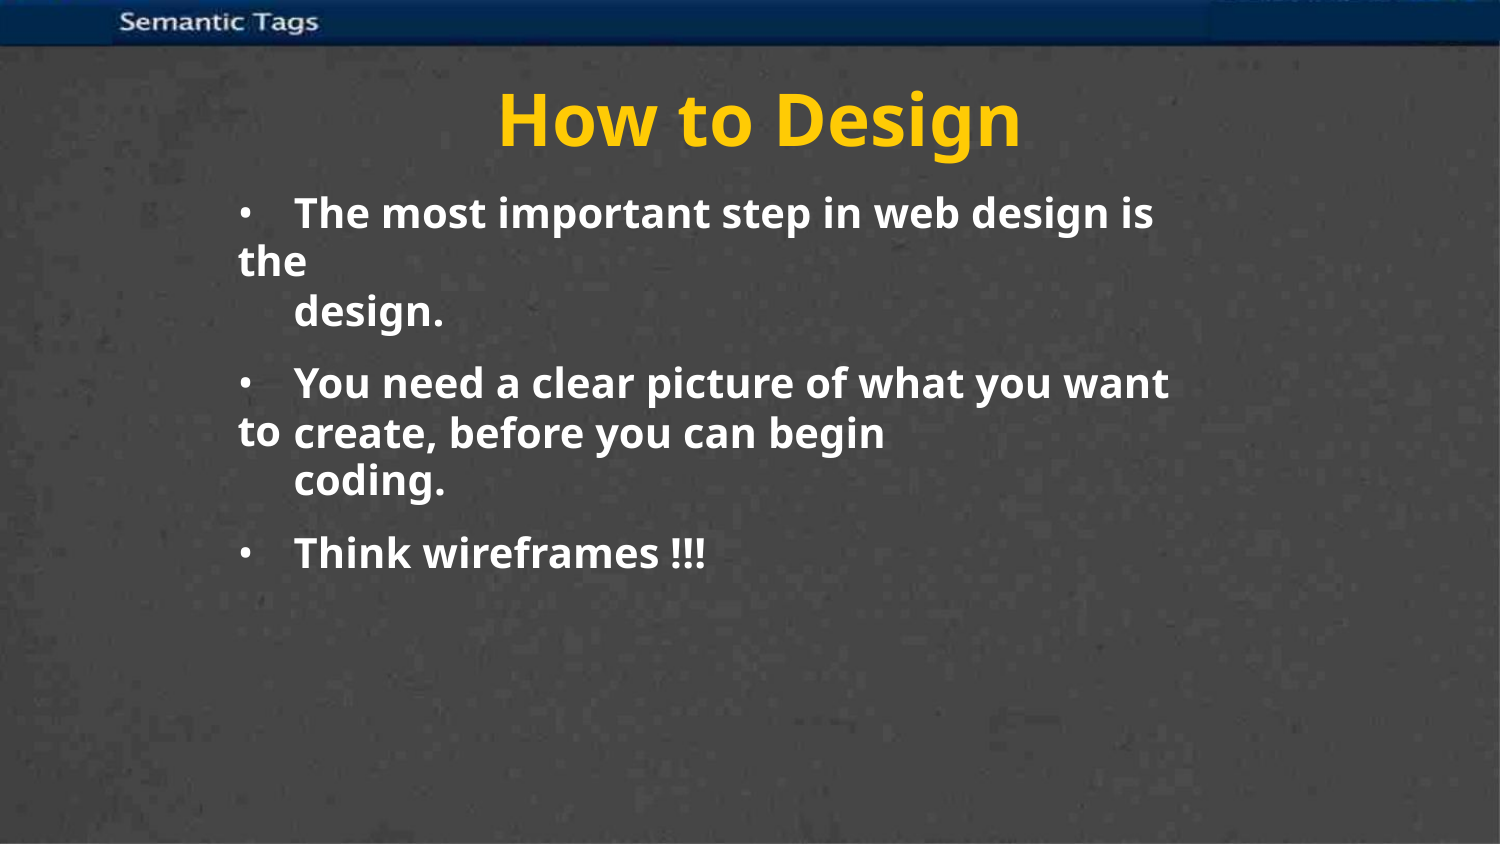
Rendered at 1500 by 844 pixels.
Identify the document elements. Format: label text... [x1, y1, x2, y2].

text_box [0, 0, 1500, 844]
text_box How to Design [496, 79, 1028, 161]
text_box • Think wireframes !!! [237, 529, 715, 578]
text_box create, before you can begin coding. [293, 410, 1043, 504]
text_box • You need a clear picture of what you want to [237, 359, 1200, 455]
text_box • The most important step in web design is the design. [237, 189, 1212, 335]
